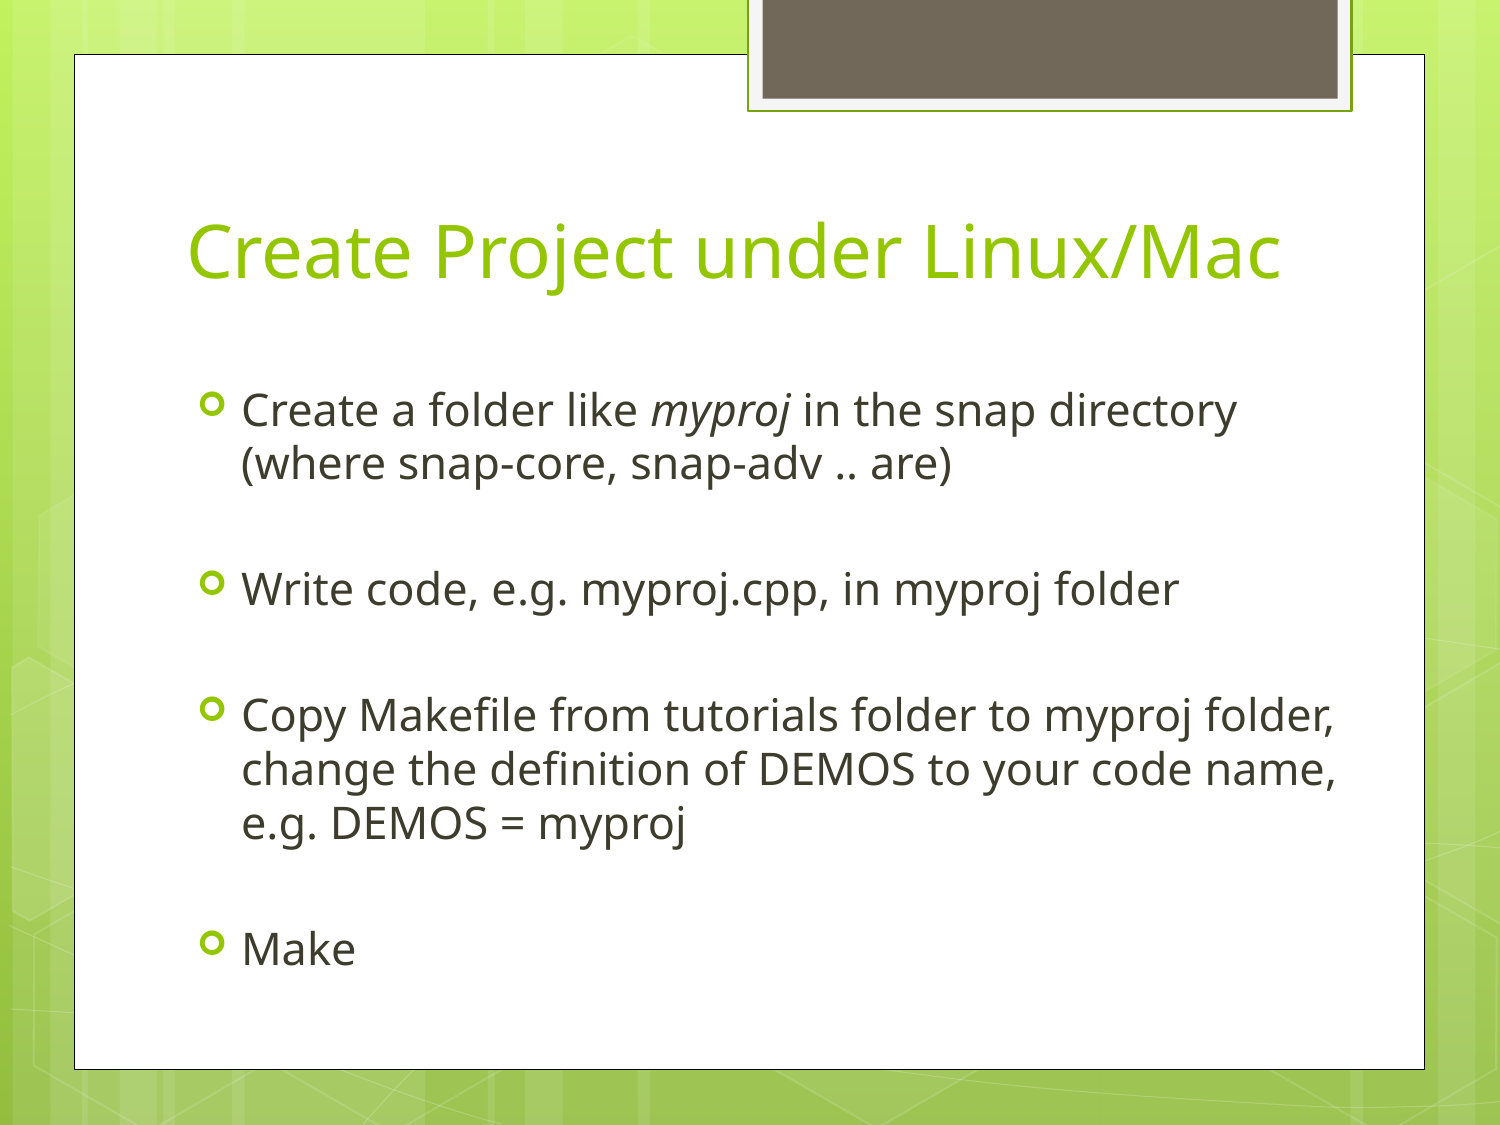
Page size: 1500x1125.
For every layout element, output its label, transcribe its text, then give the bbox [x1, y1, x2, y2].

title Create Project under Linux/Mac [171, 113, 1324, 302]
list Create a folder like myproj in the snap directory (where snap-core, snap-adv .. are) Write code, e.g. myproj.cpp, in myproj folder Copy Makefile from tutorials folder to myproj folder, change the definition of DEMOS to your code name, e.g. DEMOS = myproj Make [171, 373, 1388, 988]
